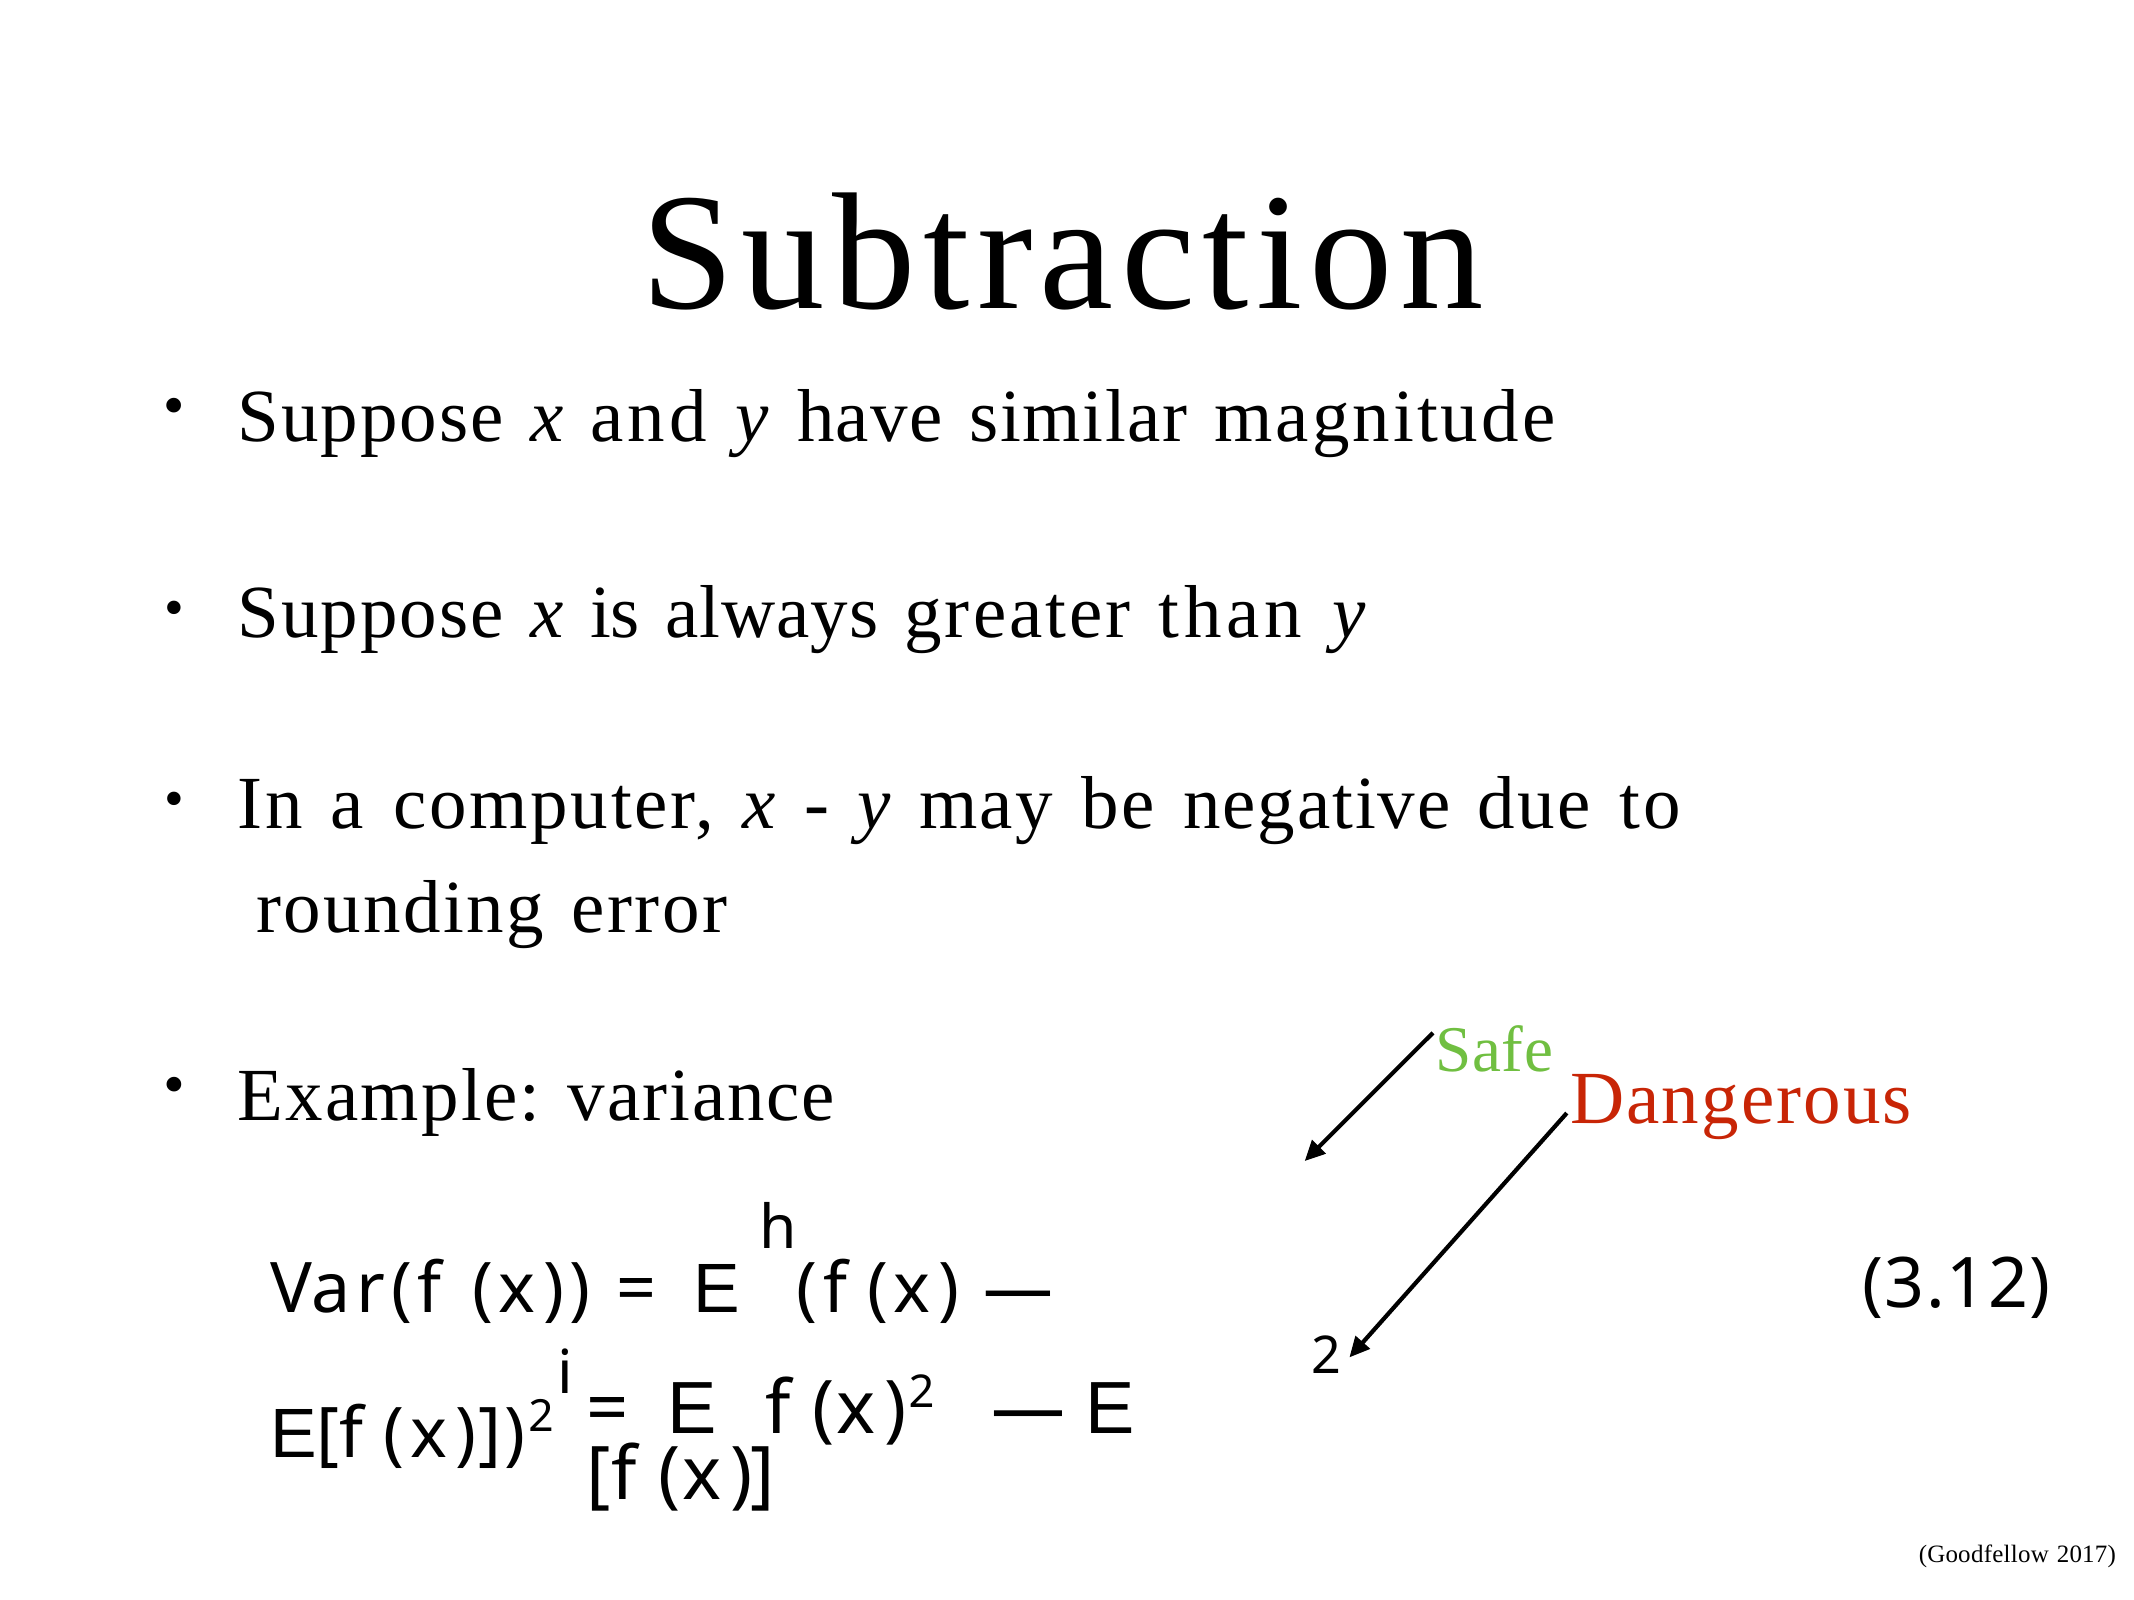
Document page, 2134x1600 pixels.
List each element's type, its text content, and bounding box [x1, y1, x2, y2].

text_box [1304, 1030, 1570, 1358]
text_box 2 = E f(x)2 — E [f(x)] [580, 1342, 1346, 1515]
title Subtraction [639, 139, 1496, 364]
text_box Safe Dangerous (3.12) [1429, 1004, 2056, 1321]
text_box Suppose x and y have similar magnitude Suppose x is always greater than y In a computer, x - y may be negative due to rounding error [160, 364, 1697, 948]
footer (Goodfellow 2017) [1916, 1533, 2121, 1600]
text_box Example: variance Var(f (x)) = E h(f(x) — E[f(x)])2i [158, 1043, 1299, 1479]
